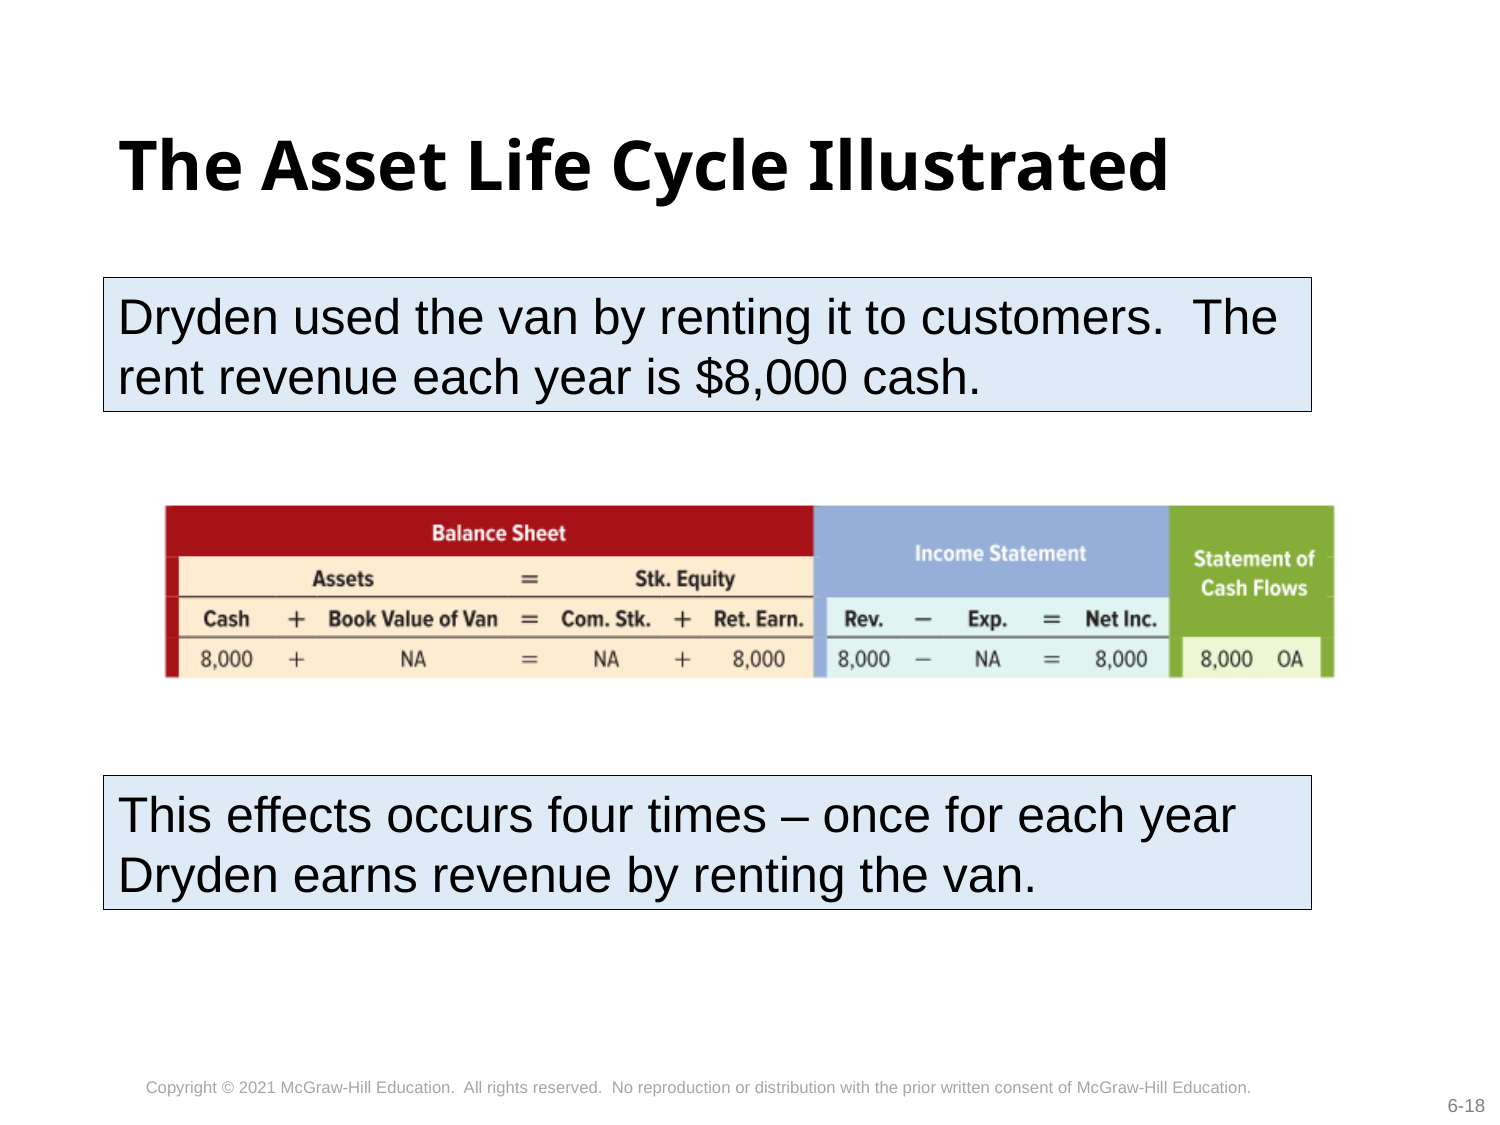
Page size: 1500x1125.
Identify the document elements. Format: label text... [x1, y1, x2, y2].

title The Asset Life Cycle Illustrated [103, 59, 1397, 278]
text_box Dryden used the van by renting it to customers. The rent revenue each year is $8,000 cash. [103, 277, 1312, 412]
picture [157, 498, 1343, 691]
text_box This effects occurs four times – once for each year Dryden earns revenue by renting the van. [103, 775, 1312, 910]
